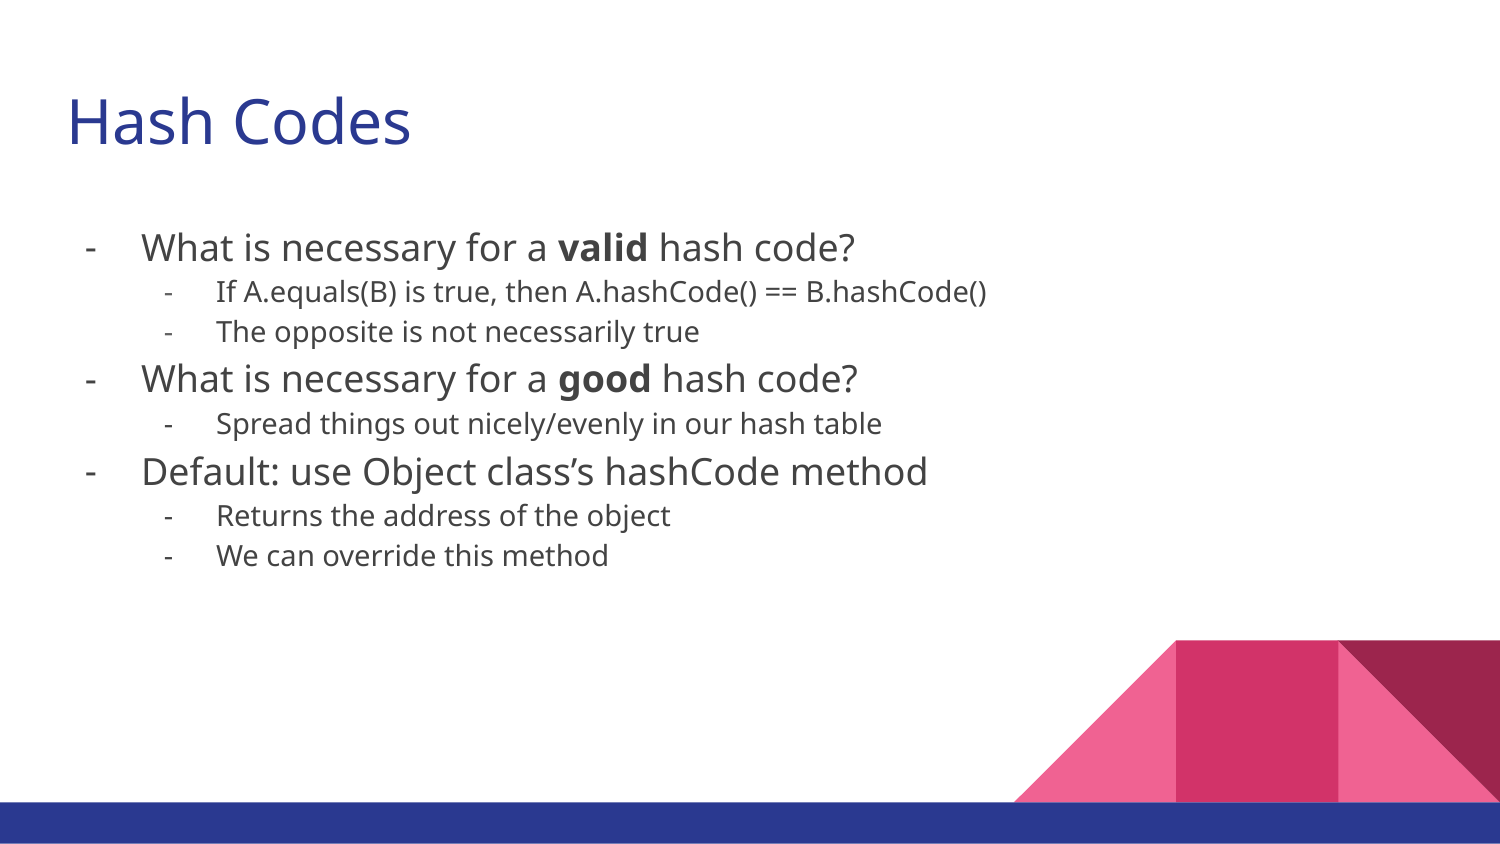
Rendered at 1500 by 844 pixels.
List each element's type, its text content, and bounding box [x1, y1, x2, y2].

list What is necessary for a valid hash code? If A.equals(B) is true, then A.hashCode() == B.hashCode() The opposite is not necessarily true What is necessary for a good hash code? Spread things out nicely/evenly in our hash table Default: use Object class’s hashCode method Returns the address of the object We can override this method [51, 201, 1449, 750]
title Hash Codes [51, 67, 1449, 167]
